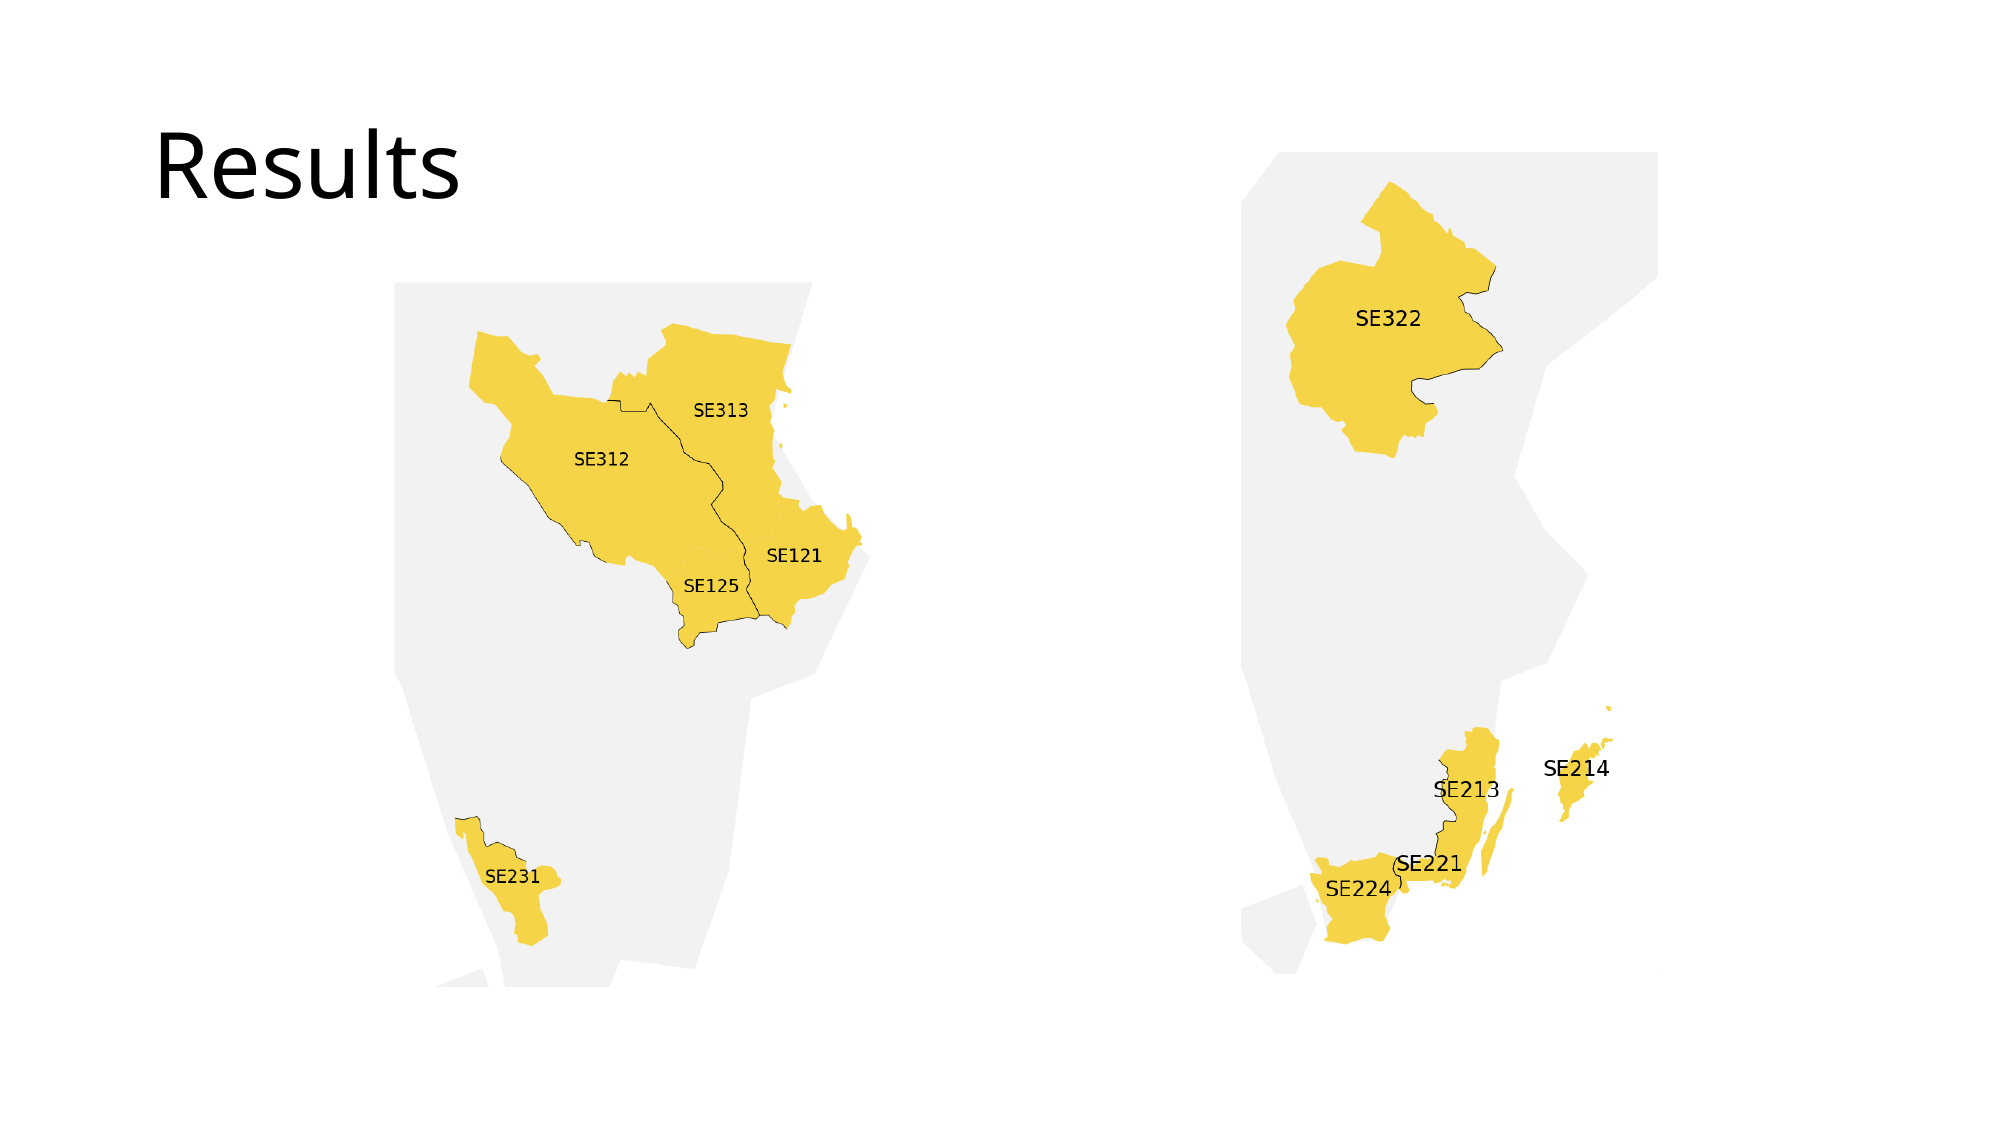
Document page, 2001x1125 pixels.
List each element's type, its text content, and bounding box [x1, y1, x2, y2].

picture [1234, 145, 1664, 980]
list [389, 277, 927, 992]
title Results [137, 59, 1863, 278]
